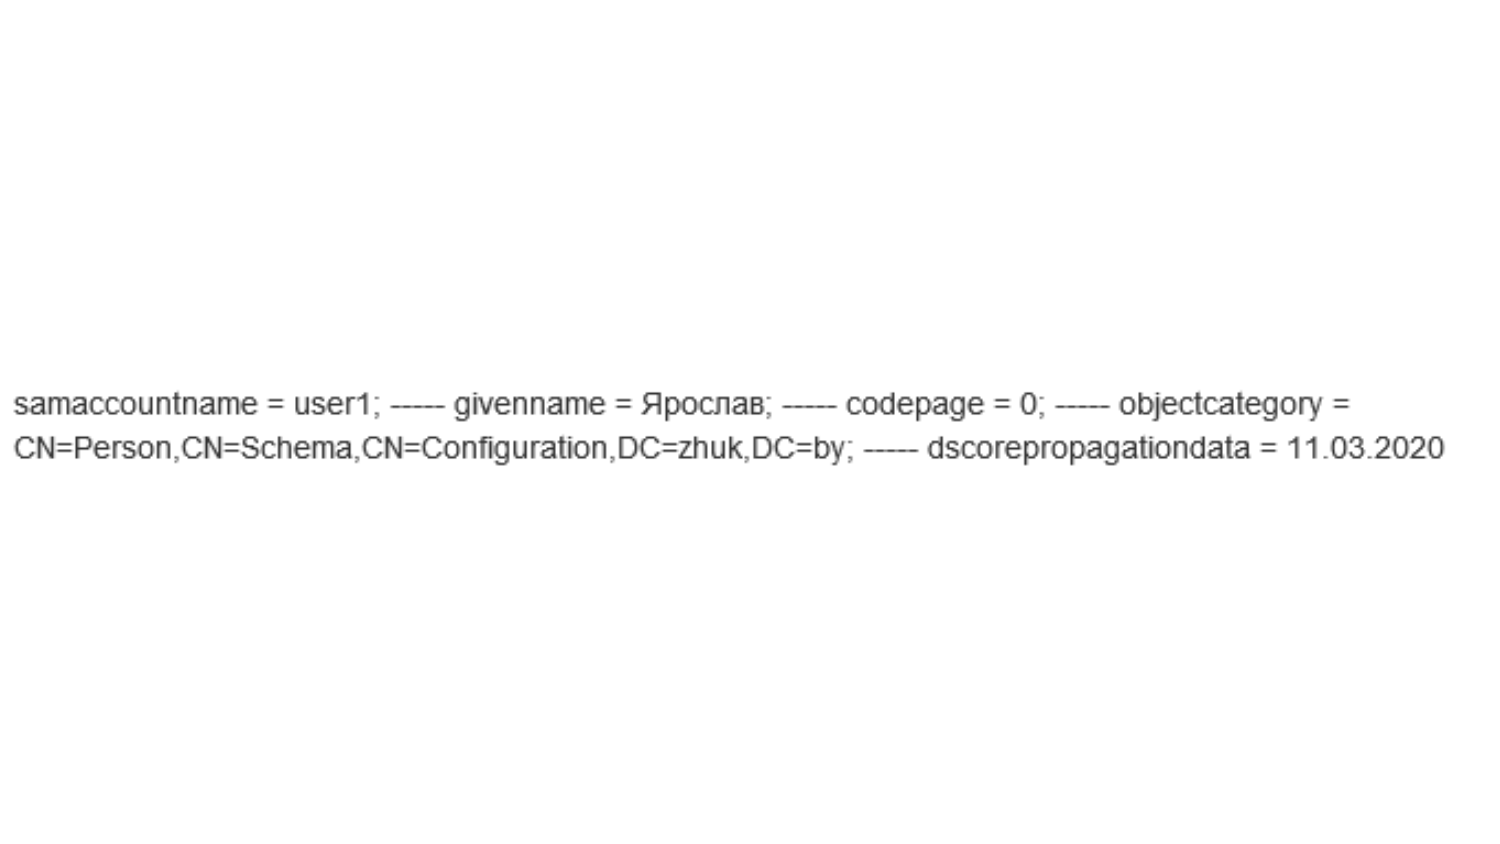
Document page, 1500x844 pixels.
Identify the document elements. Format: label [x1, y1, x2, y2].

picture [0, 368, 1500, 476]
